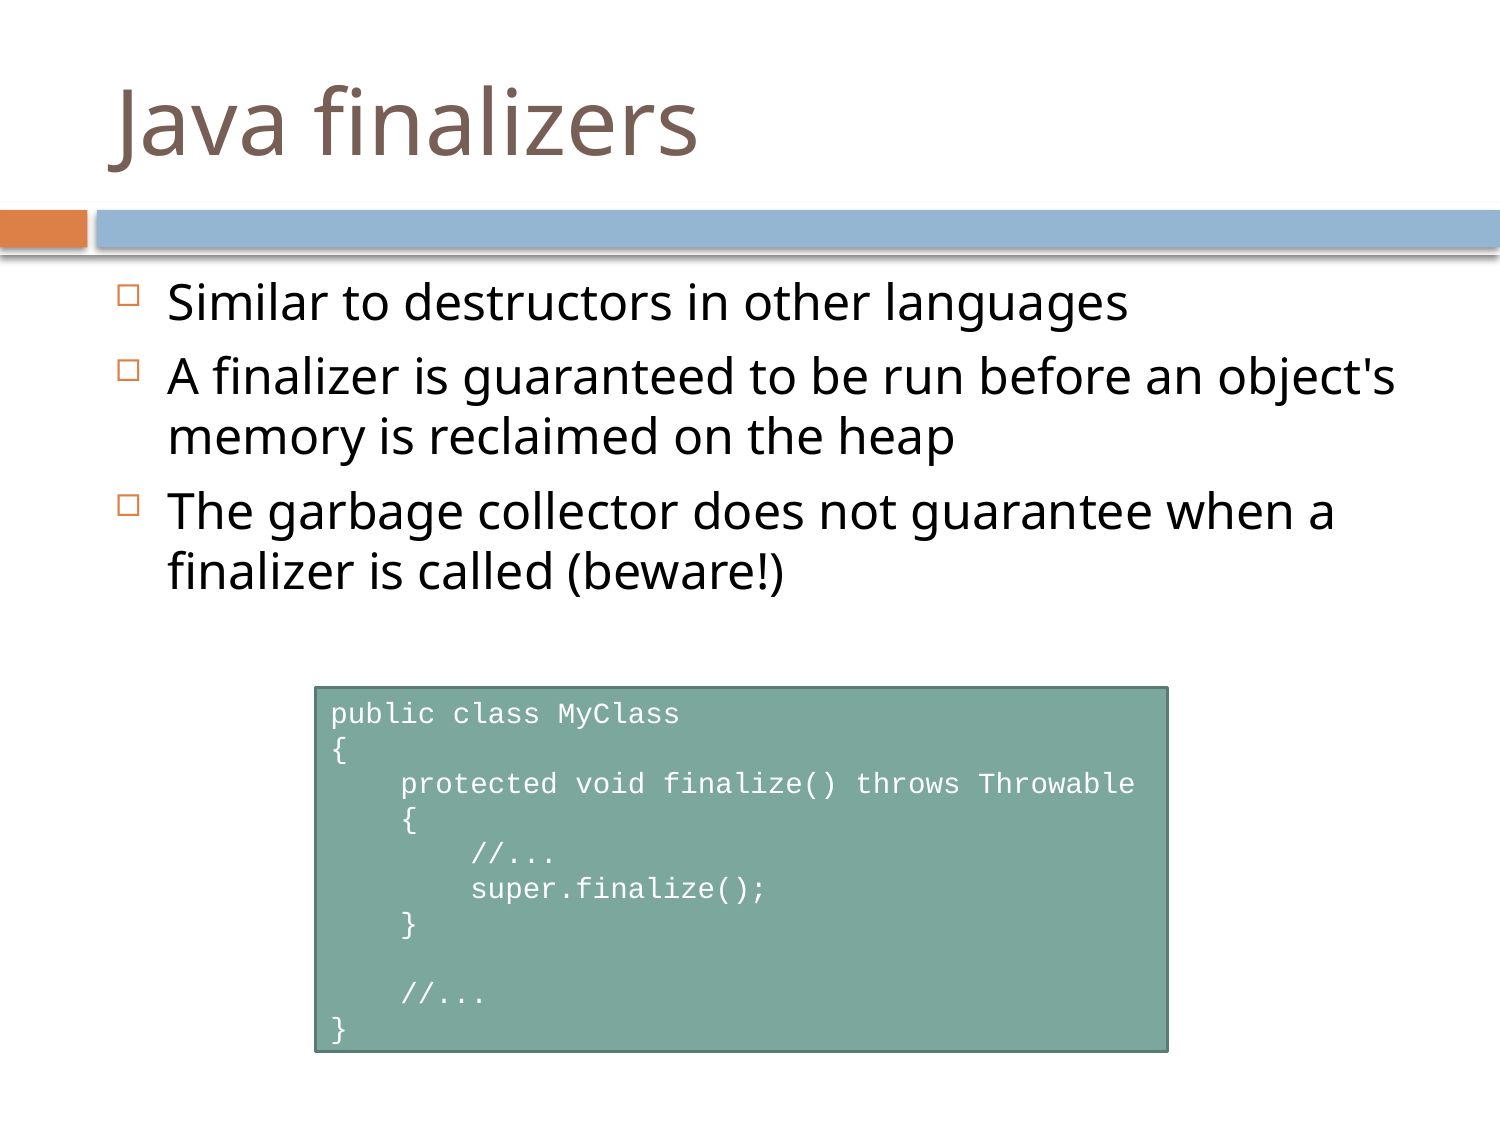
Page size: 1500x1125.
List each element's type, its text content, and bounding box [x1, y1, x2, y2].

title Java finalizers [100, 37, 1438, 200]
text_box public class MyClass { protected void finalize() throws Throwable { //... super.finalize(); } //... } [314, 686, 1169, 1053]
list Similar to destructors in other languages A finalizer is guaranteed to be run before an object's memory is reclaimed on the heap The garbage collector does not guarantee when a finalizer is called (beware!) [100, 262, 1438, 1000]
